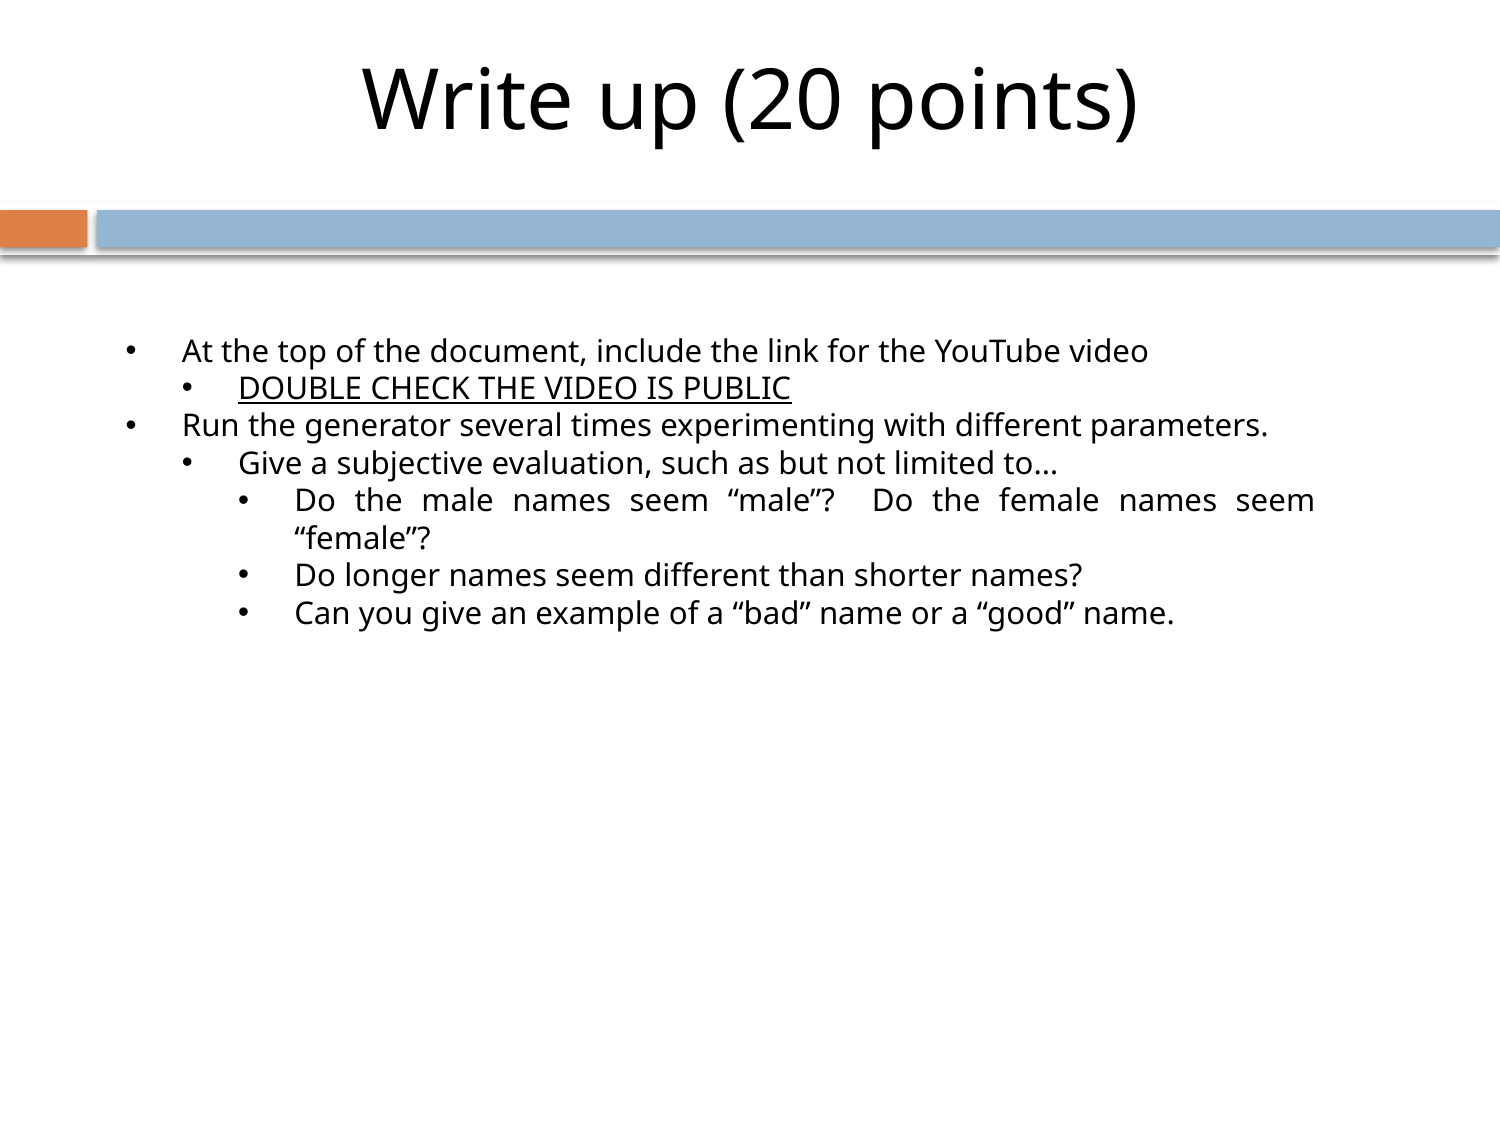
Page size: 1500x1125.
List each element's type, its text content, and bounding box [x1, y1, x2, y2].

text_box Write up (20 points) [0, 37, 1500, 154]
text_box At the top of the document, include the link for the YouTube video DOUBLE CHECK THE VIDEO IS PUBLIC Run the generator several times experimenting with different parameters. Give a subjective evaluation, such as but not limited to… Do the male names seem “male”? Do the female names seem “female”? Do longer names seem different than shorter names? Can you give an example of a “bad” name or a “good” name. [110, 323, 1332, 676]
